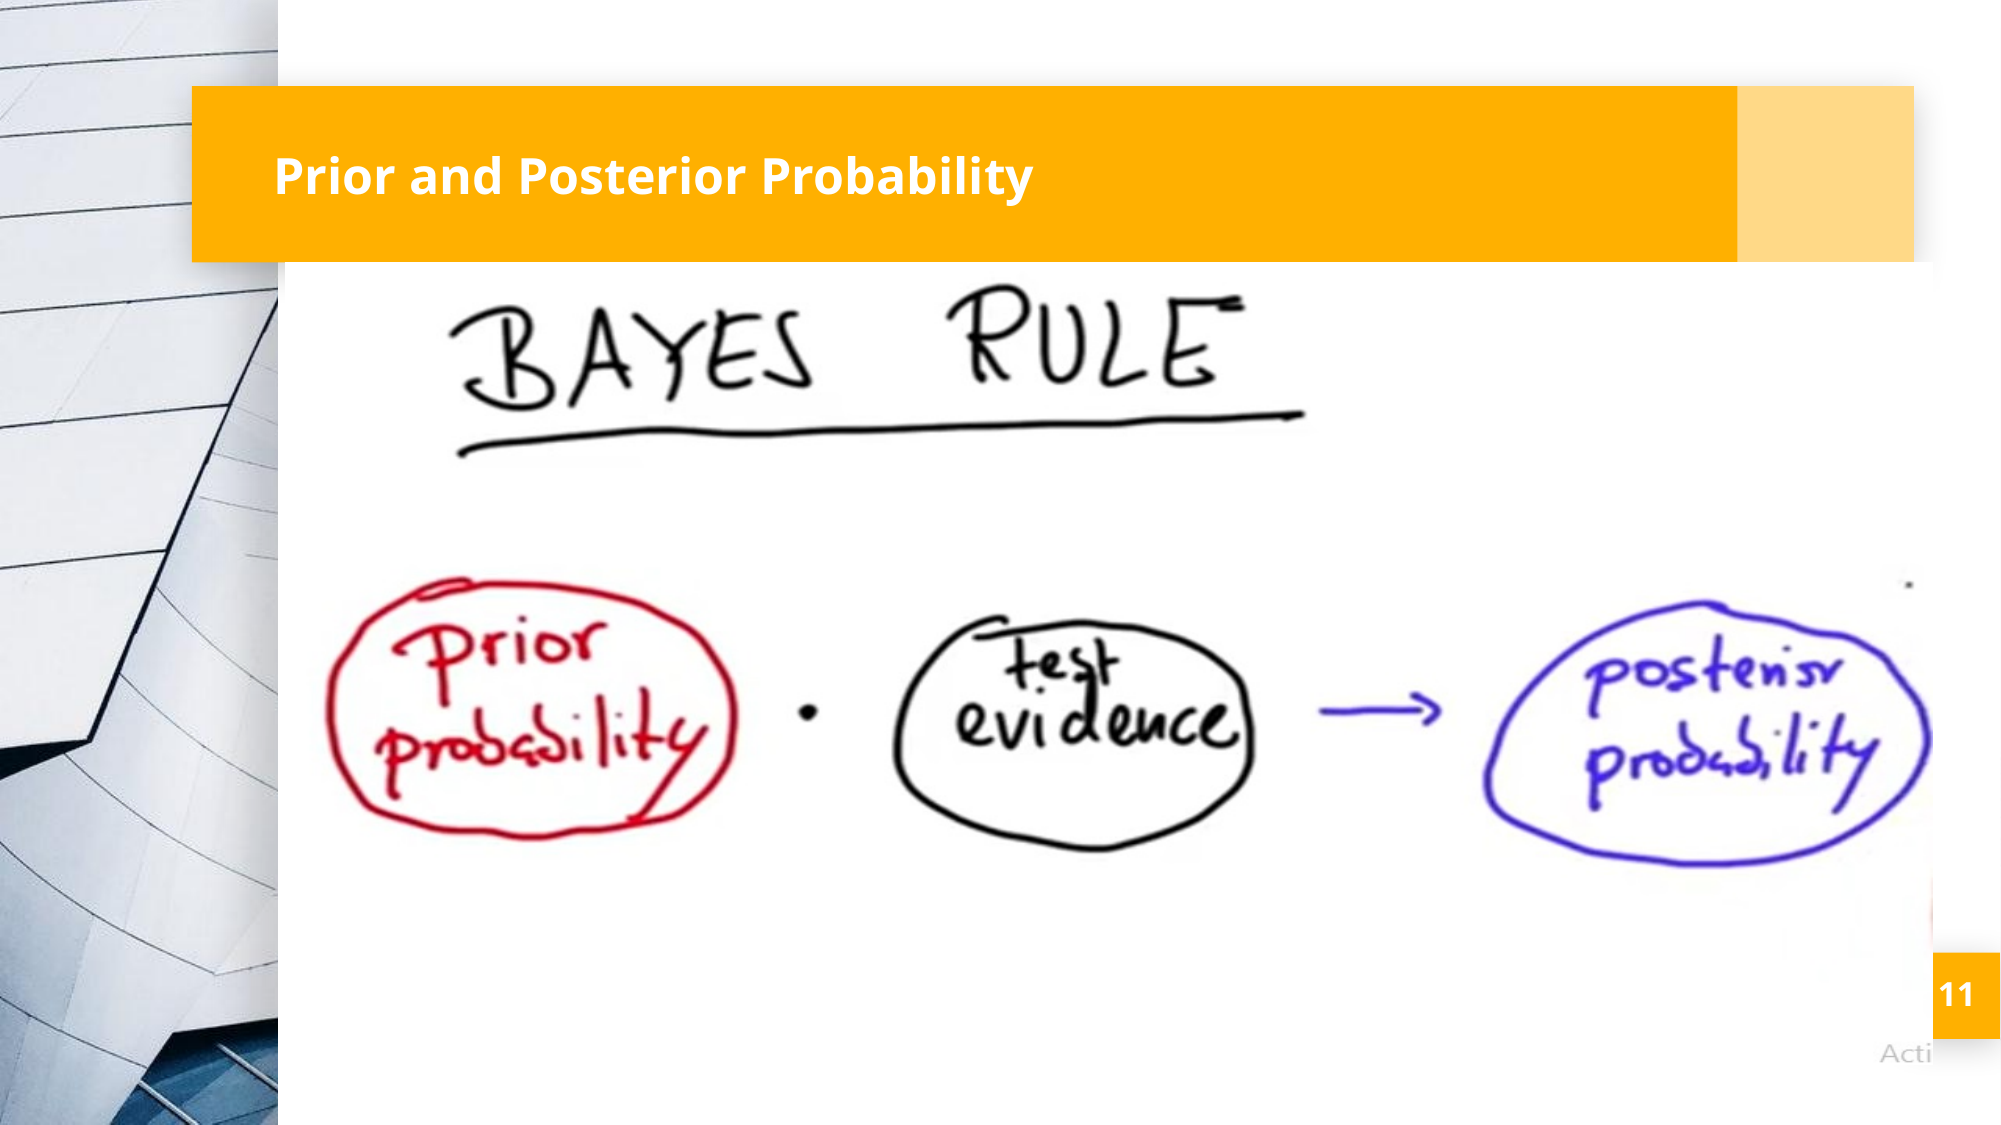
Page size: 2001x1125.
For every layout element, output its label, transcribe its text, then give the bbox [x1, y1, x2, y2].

slide_number 11 [1940, 952, 2000, 1039]
picture [0, 0, 278, 1125]
picture [285, 262, 1933, 1065]
title Prior and Posterior Probability [258, 86, 1733, 263]
